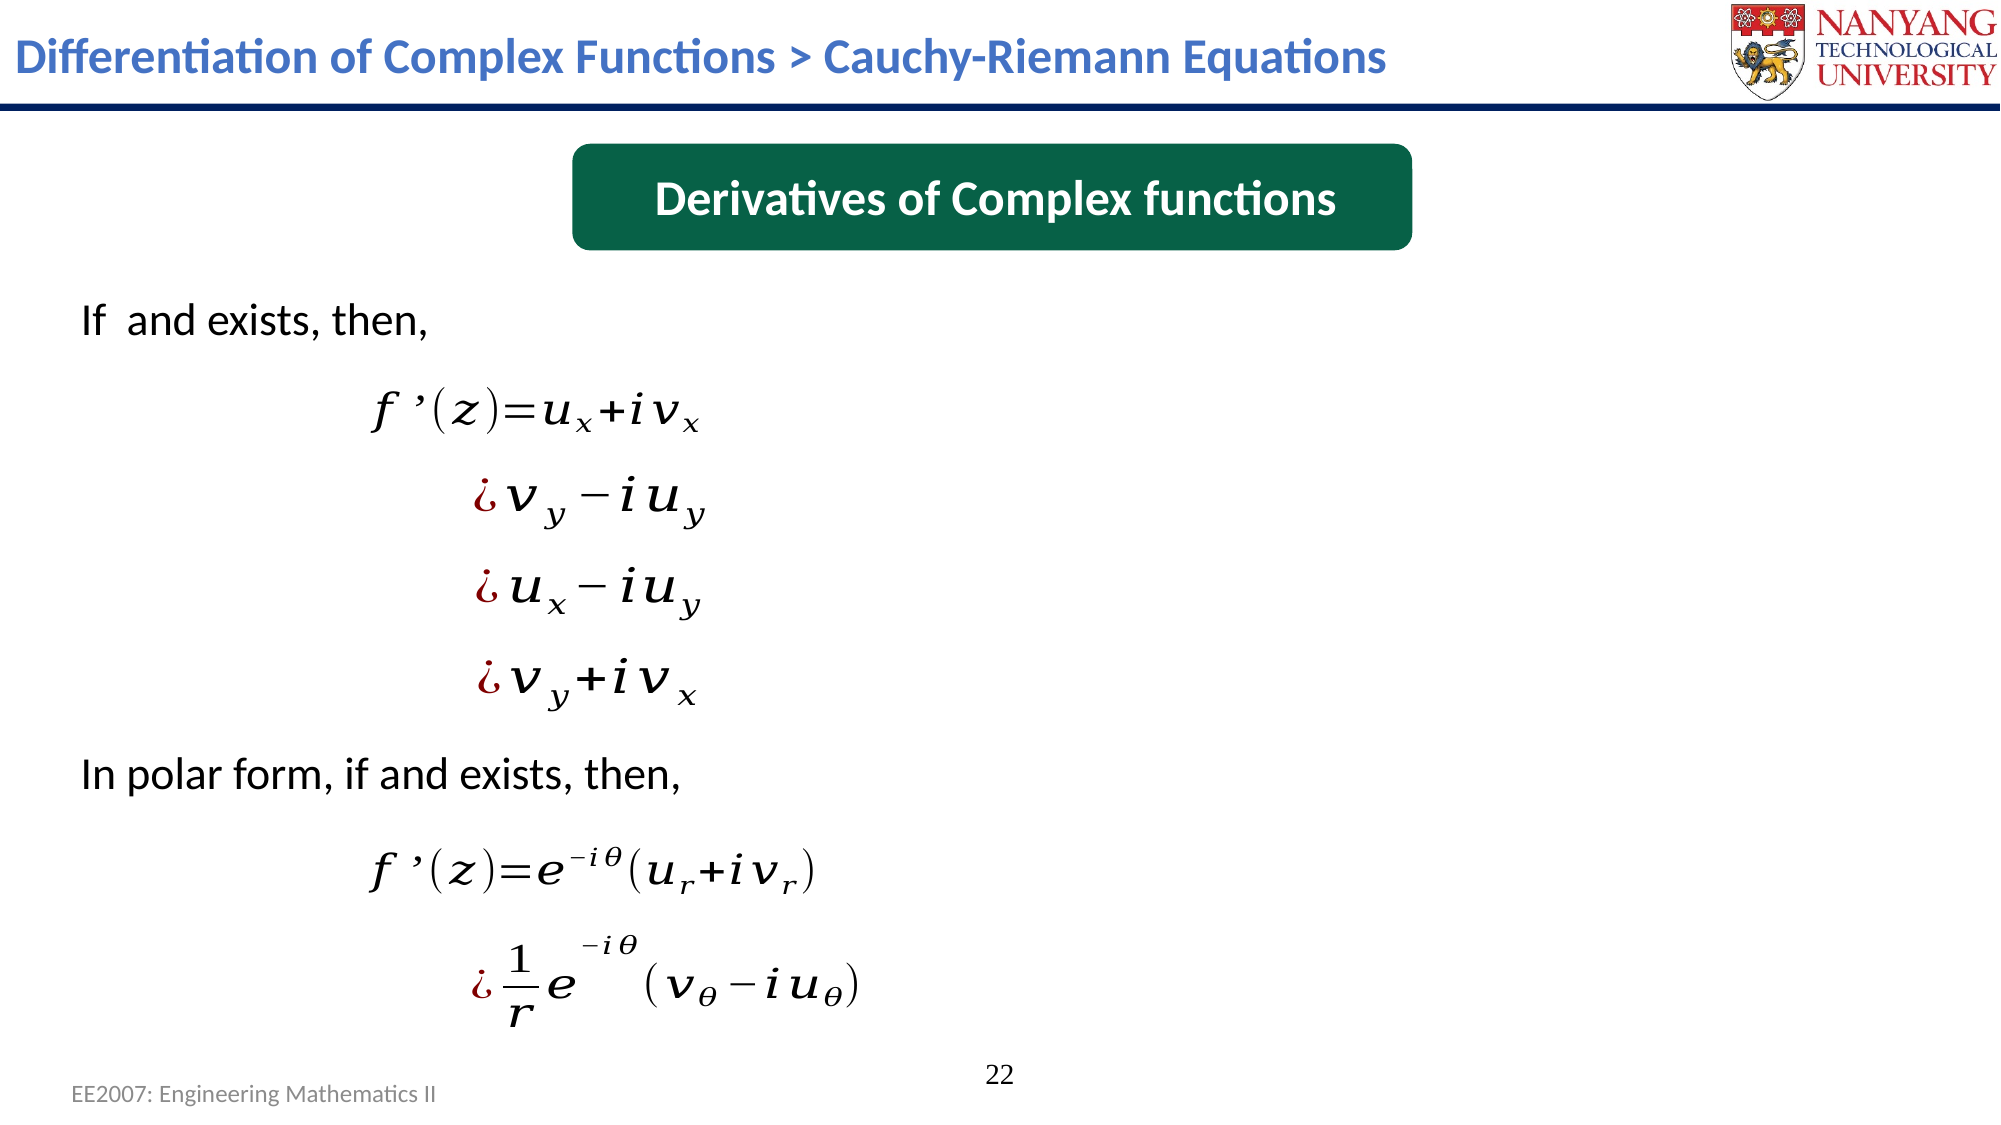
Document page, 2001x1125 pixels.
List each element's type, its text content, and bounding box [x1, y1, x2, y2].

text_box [65, 281, 1070, 712]
text_box Derivatives of Complex functions [639, 158, 1367, 234]
footer 22 [662, 1042, 1338, 1103]
text_box [571, 142, 1414, 252]
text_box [65, 735, 1433, 1036]
picture [1725, 0, 2000, 103]
text_box Differentiation of Complex Functions > Cauchy-Riemann Equations [0, 21, 1875, 93]
